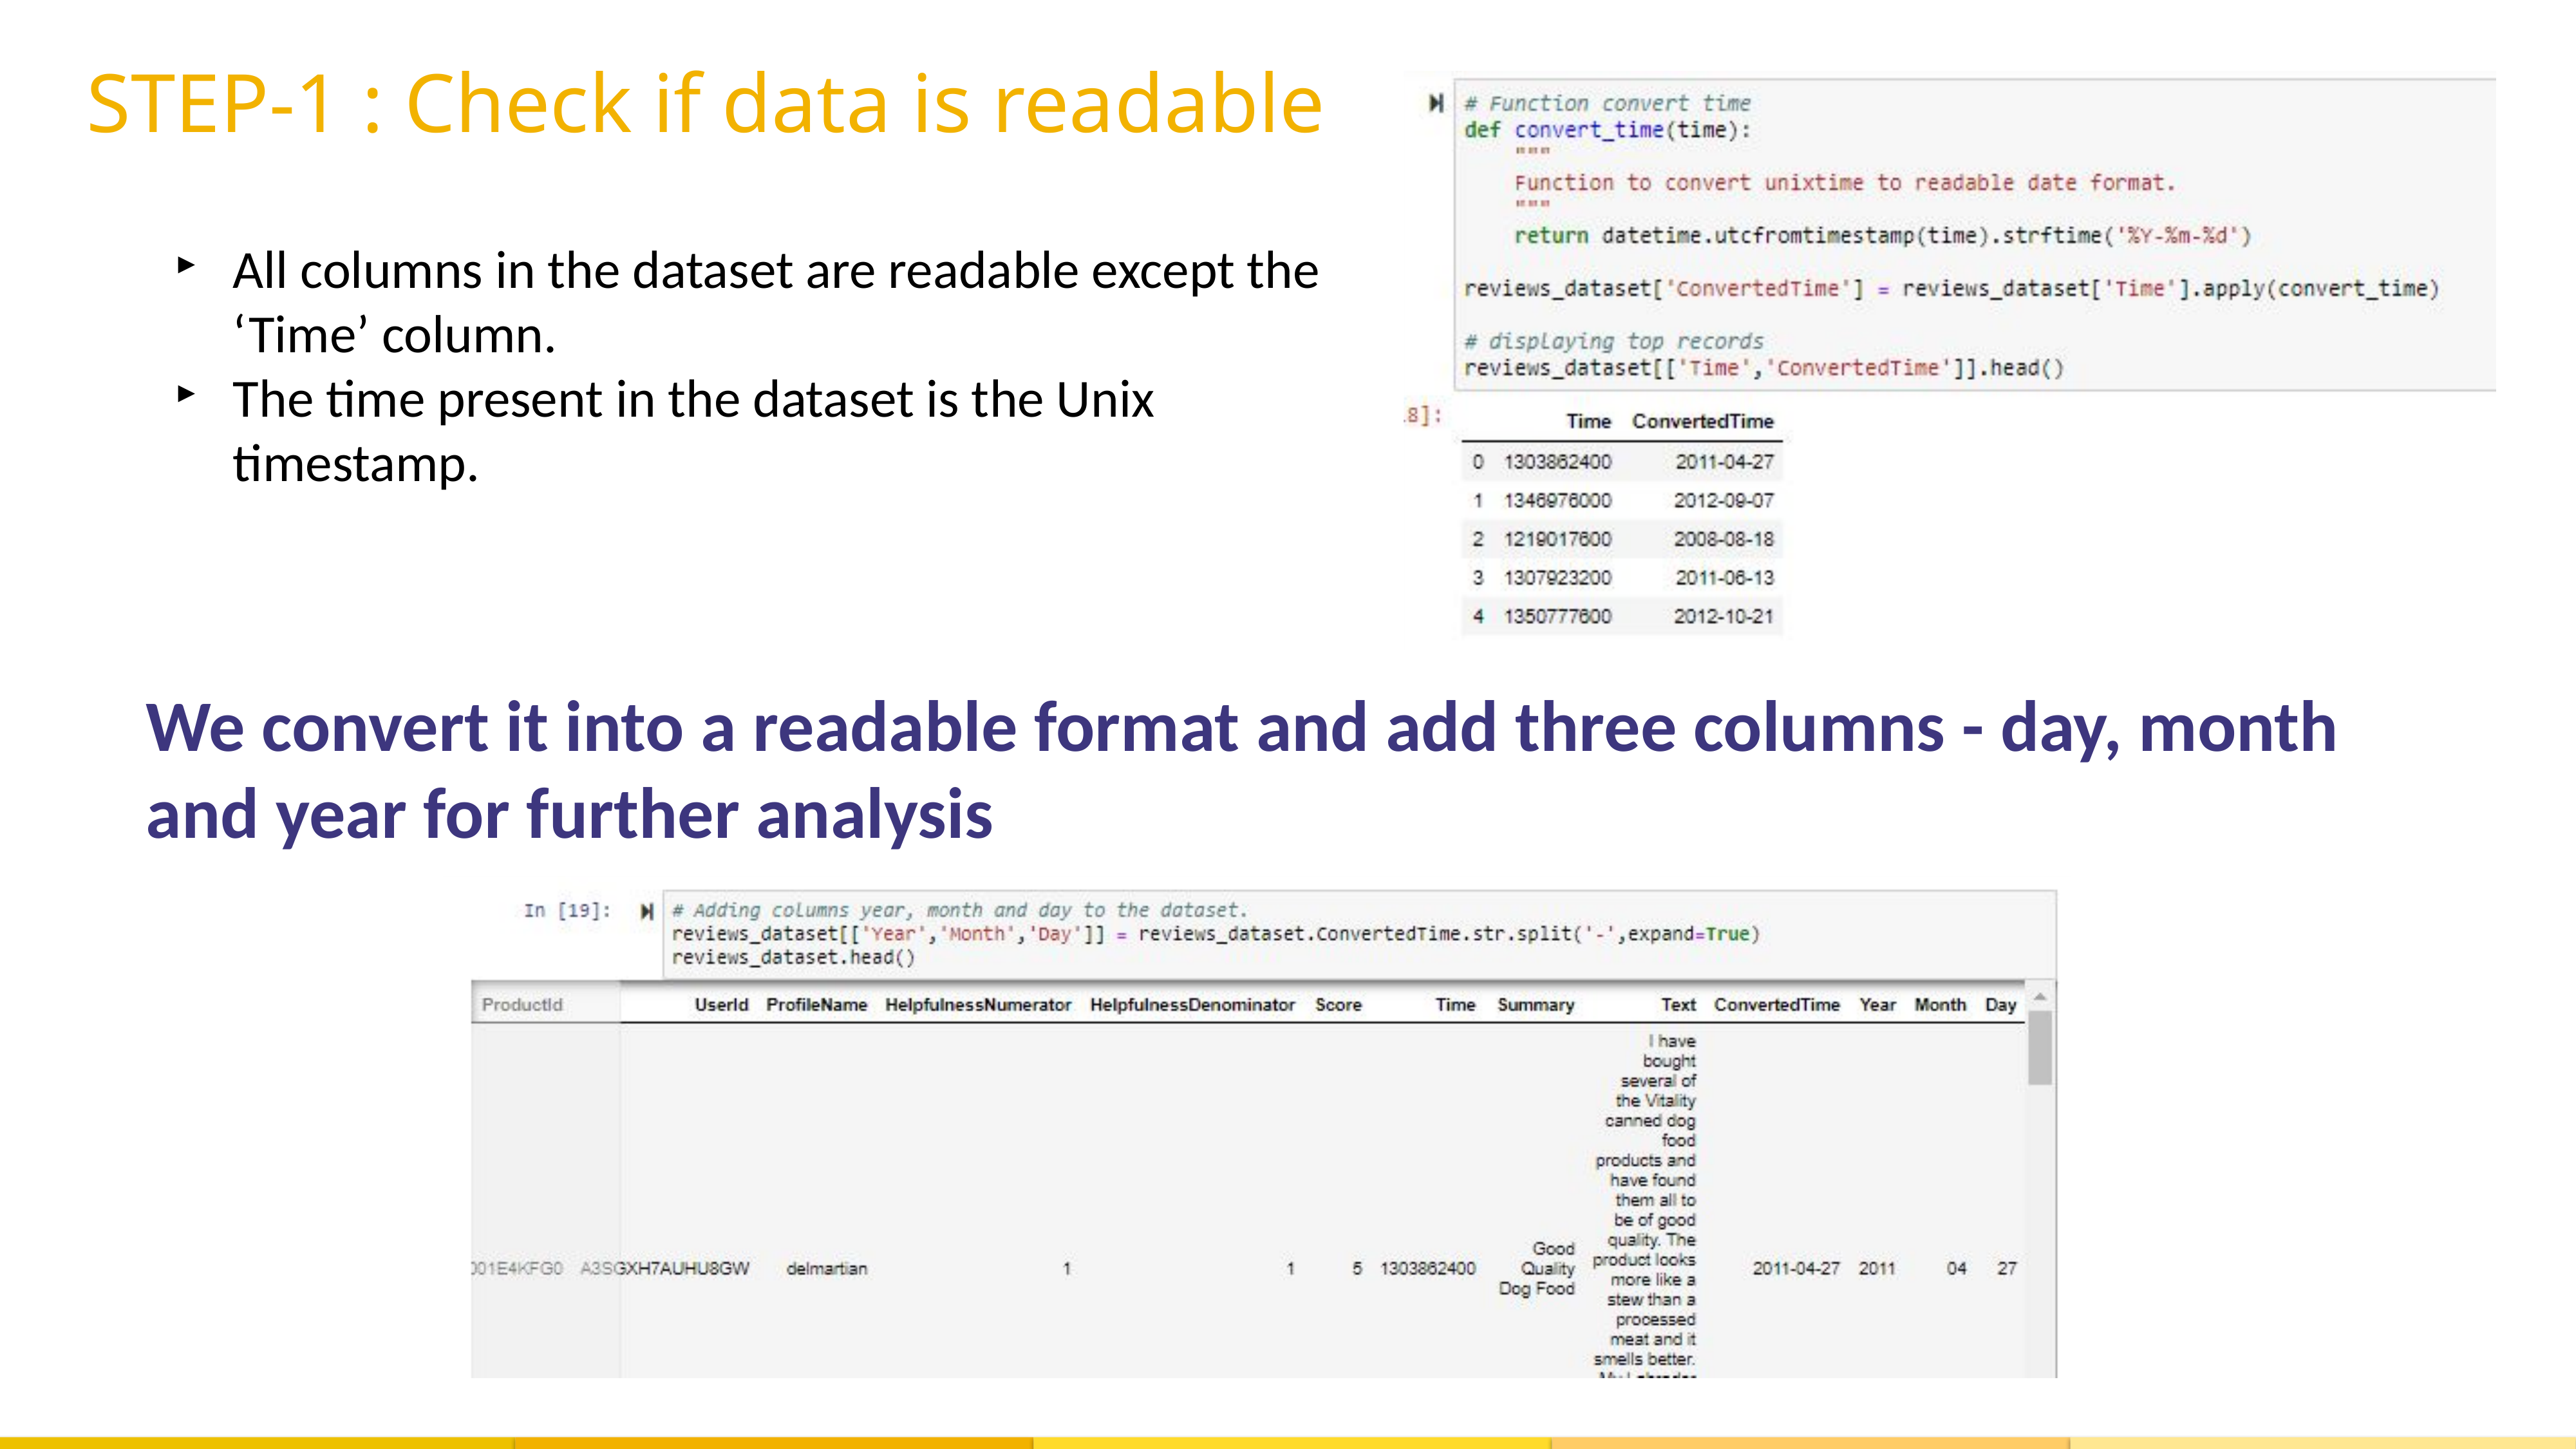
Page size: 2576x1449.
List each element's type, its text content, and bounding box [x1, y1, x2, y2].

title STEP-1 : Check if data is readable [64, 40, 2253, 160]
picture [1404, 70, 2497, 650]
text_box All columns in the dataset are readable except the ‘Time’ column. The time present in the dataset is the Unix timestamp. [163, 165, 1348, 497]
picture [442, 876, 2071, 1378]
text_box We convert it into a readable format and add three columns - day, month and year for further analysis [136, 674, 2453, 945]
